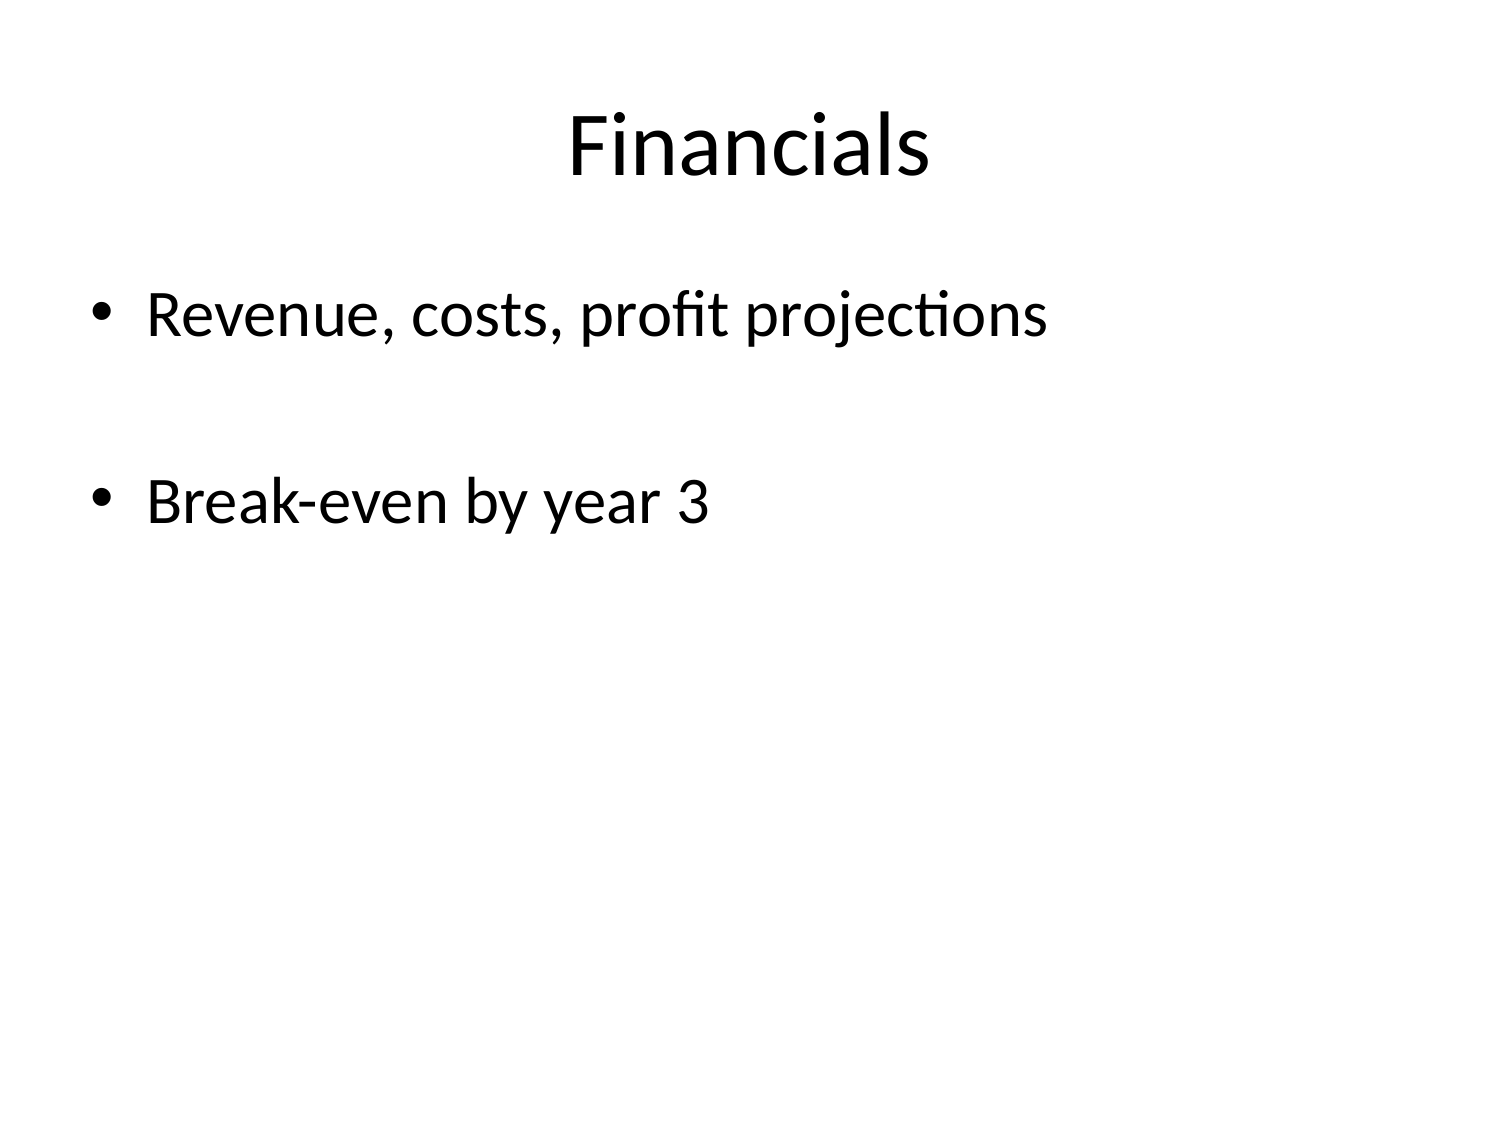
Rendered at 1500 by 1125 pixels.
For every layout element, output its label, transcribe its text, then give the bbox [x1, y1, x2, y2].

title Financials [75, 45, 1425, 233]
list Revenue, costs, profit projections Break-even by year 3 [75, 262, 1425, 1005]
